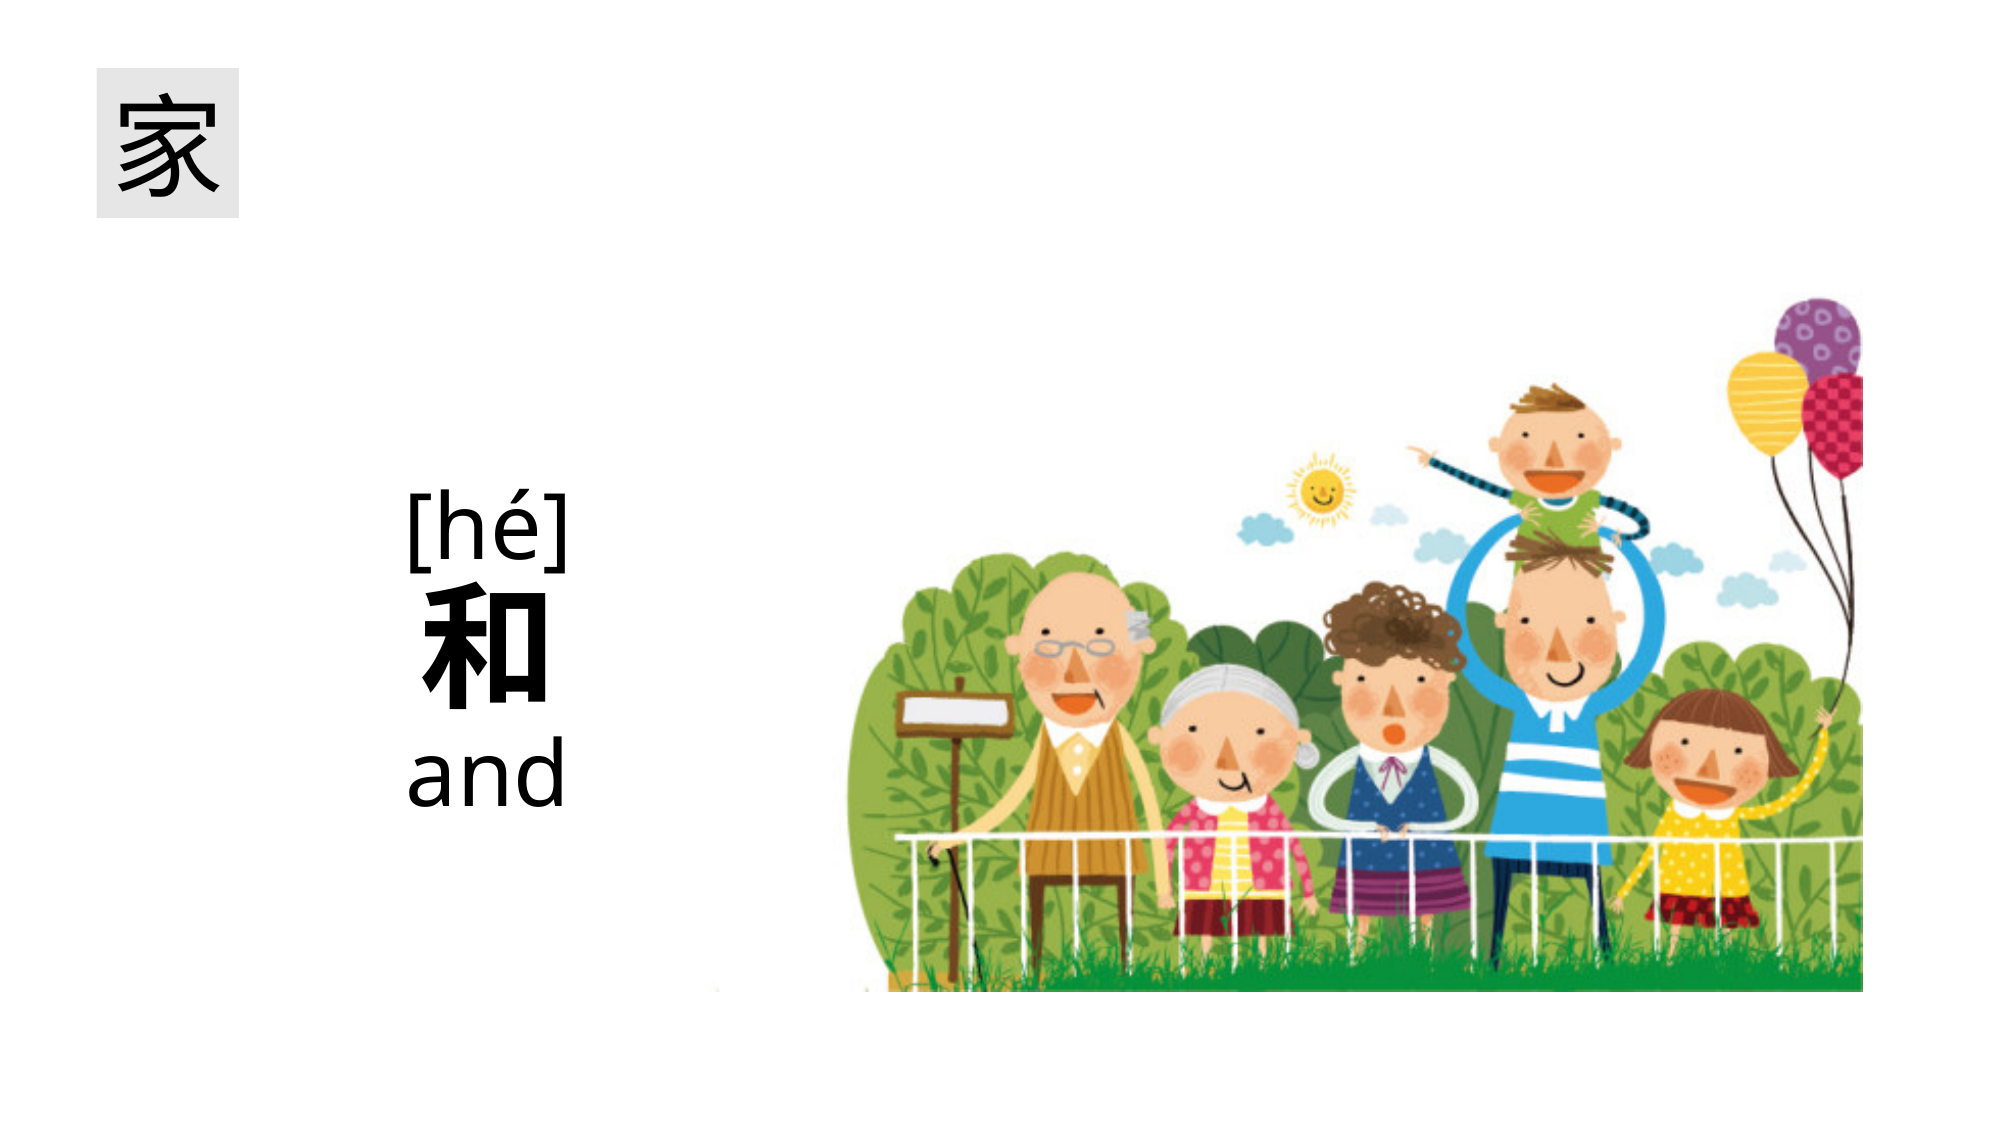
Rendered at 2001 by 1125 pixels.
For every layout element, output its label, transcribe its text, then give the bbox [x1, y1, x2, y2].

text_box 家 [96, 68, 239, 218]
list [638, 277, 1863, 992]
title [hé] 和 and [237, 342, 638, 965]
